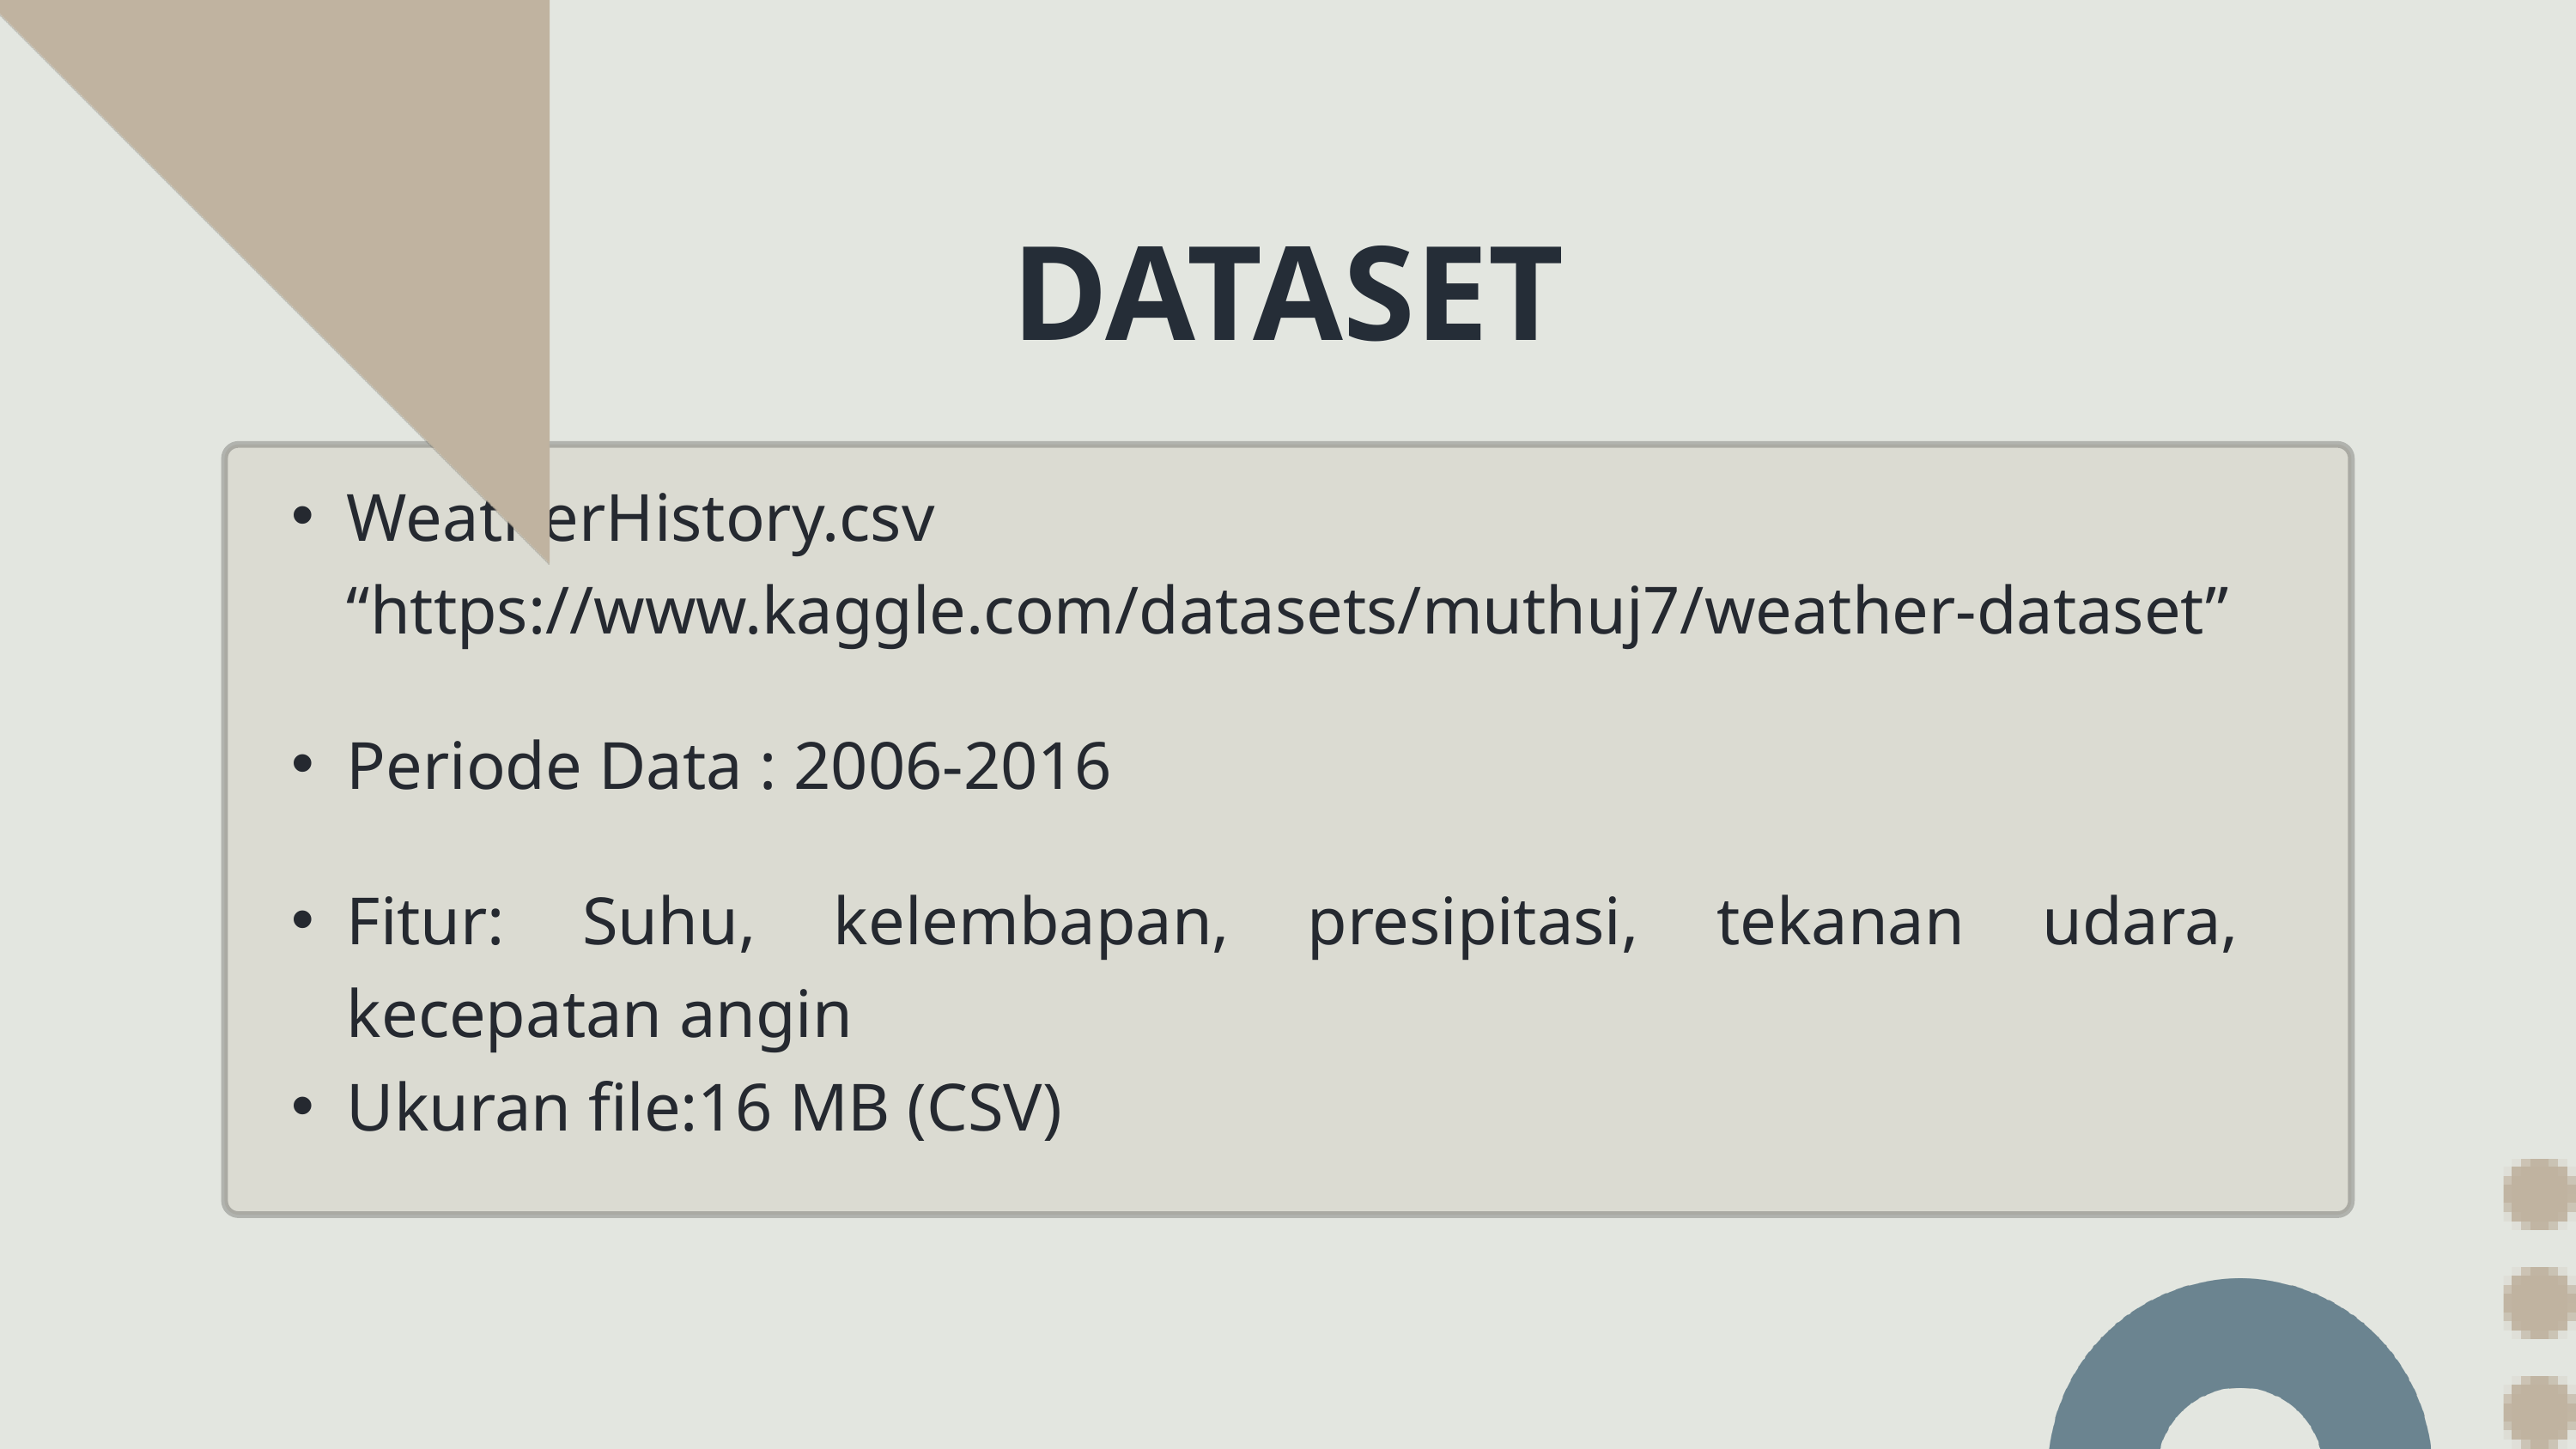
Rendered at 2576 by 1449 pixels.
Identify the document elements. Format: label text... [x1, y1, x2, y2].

text_box [0, 0, 550, 565]
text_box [235, 470, 2240, 1137]
text_box [2503, 1159, 2576, 1449]
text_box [224, 444, 2352, 1216]
text_box DATASET [703, 262, 1873, 367]
text_box [2048, 1278, 2432, 1449]
